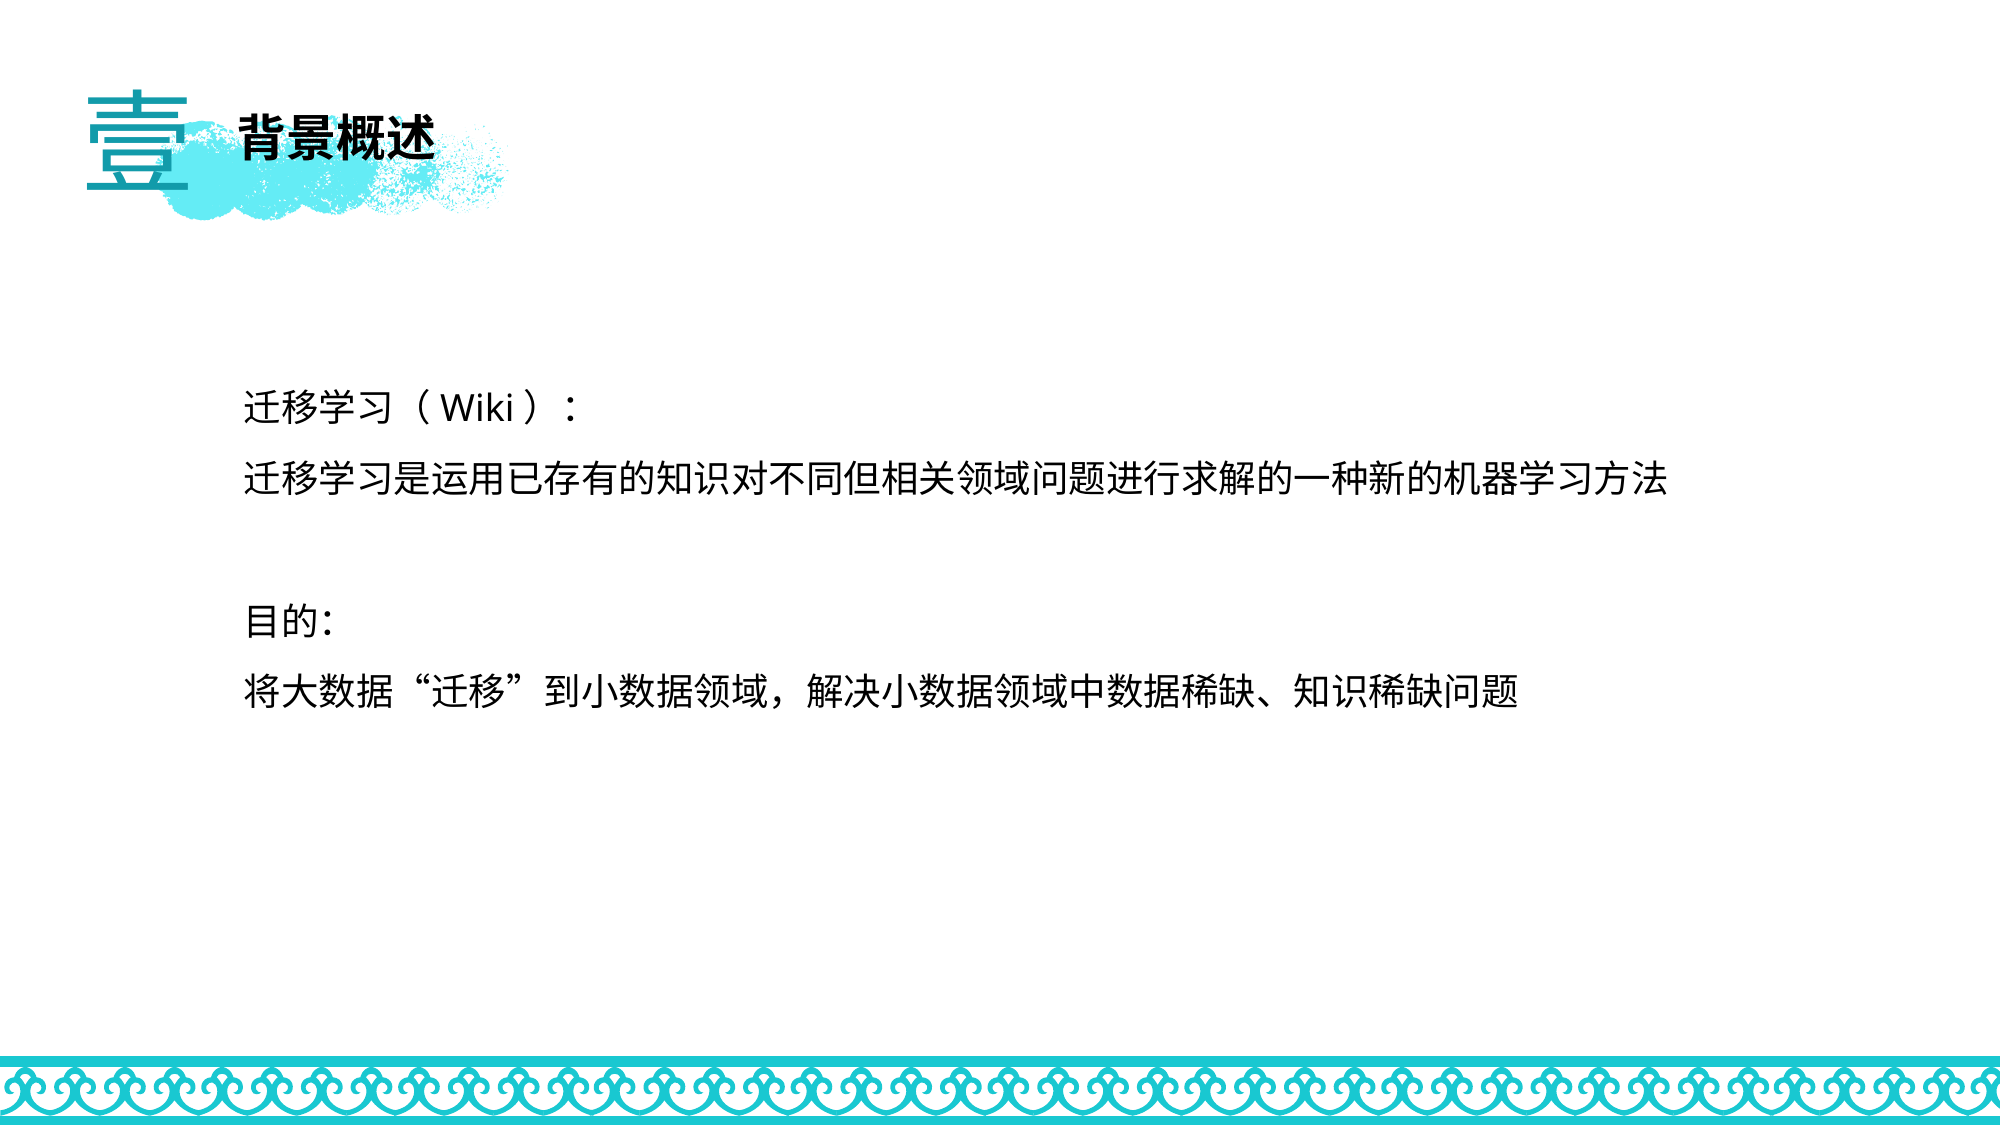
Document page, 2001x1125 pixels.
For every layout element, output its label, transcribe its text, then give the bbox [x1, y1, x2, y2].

list 壹 [54, 64, 221, 217]
list 背景概述 [221, 99, 797, 176]
text_box 迁移学习（Wiki）： 迁移学习是运用已存有的知识对不同但相关领域问题进行求解的一种新的机器学习方法 目的： 将大数据“迁移”到小数据领域，解决小数据领域中数据稀缺、知识稀缺问题 [229, 363, 1684, 721]
